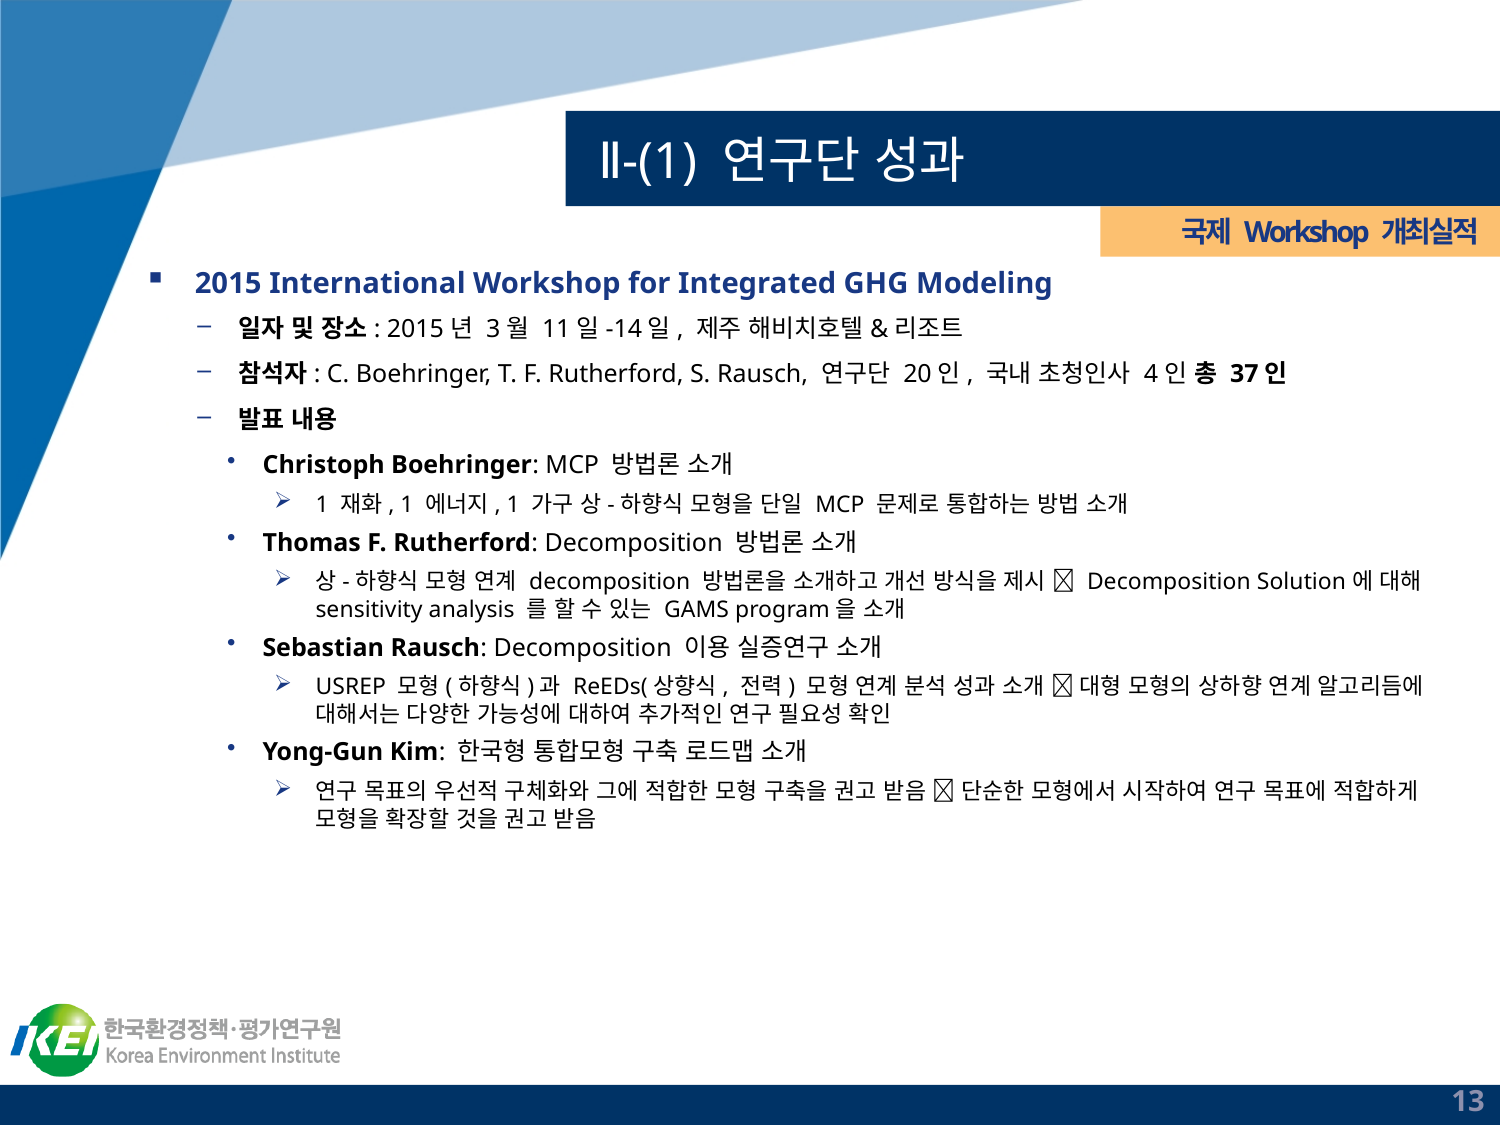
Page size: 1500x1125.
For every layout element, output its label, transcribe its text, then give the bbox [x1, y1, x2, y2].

picture [0, 0, 1135, 637]
text_box 국제 Workshop 개최실적 [1160, 206, 1500, 256]
slide_number 13 [1149, 1079, 1500, 1125]
picture [0, 996, 350, 1082]
title Ⅱ-(1) 연구단 성과 [565, 110, 1500, 207]
list 2015 International Workshop for Integrated GHG Modeling 일자 및 장소: 2015년 3월 11일-14일, 제주 해비치호텔&리조트 참석자: C. Boehringer, T. F. Rutherford, S. Rausch, 연구단 20인, 국내 초청인사 4인 총 37인 발표 내용 Christoph Boehringer: MCP 방법론 소개 1 재화, 1 에너지, 1 가구 상-하향식 모형을 단일 MCP 문제로 통합하는 방법 소개 Thomas F. Rutherford: Decomposition 방법론 소개 상-하향식 모형 연계 decomposition 방법론을 소개하고 개선 방식을 제시  Decomposition Solution에 대해 sensitivity analysis 를 할 수 있는 GAMS program을 소개 Sebastian Rausch: Decomposition 이용 실증연구 소개 USREP 모형(하향식)과 ReEDs(상향식, 전력) 모형 연계 분석 성과 소개  대형 모형의 상하향 연계 알고리듬에 대해서는 다양한 가능성에 대하여 추가적인 연구 필요성 확인 Yong-Gun Kim: 한국형 통합모형 구축 로드맵 소개 연구 목표의 우선적 구체화와 그에 적합한 모형 구축을 권고 받음  단순한 모형에서 시작하여 연구 목표에 적합하게 모형을 확장할 것을 권고 받음 [123, 256, 1500, 998]
